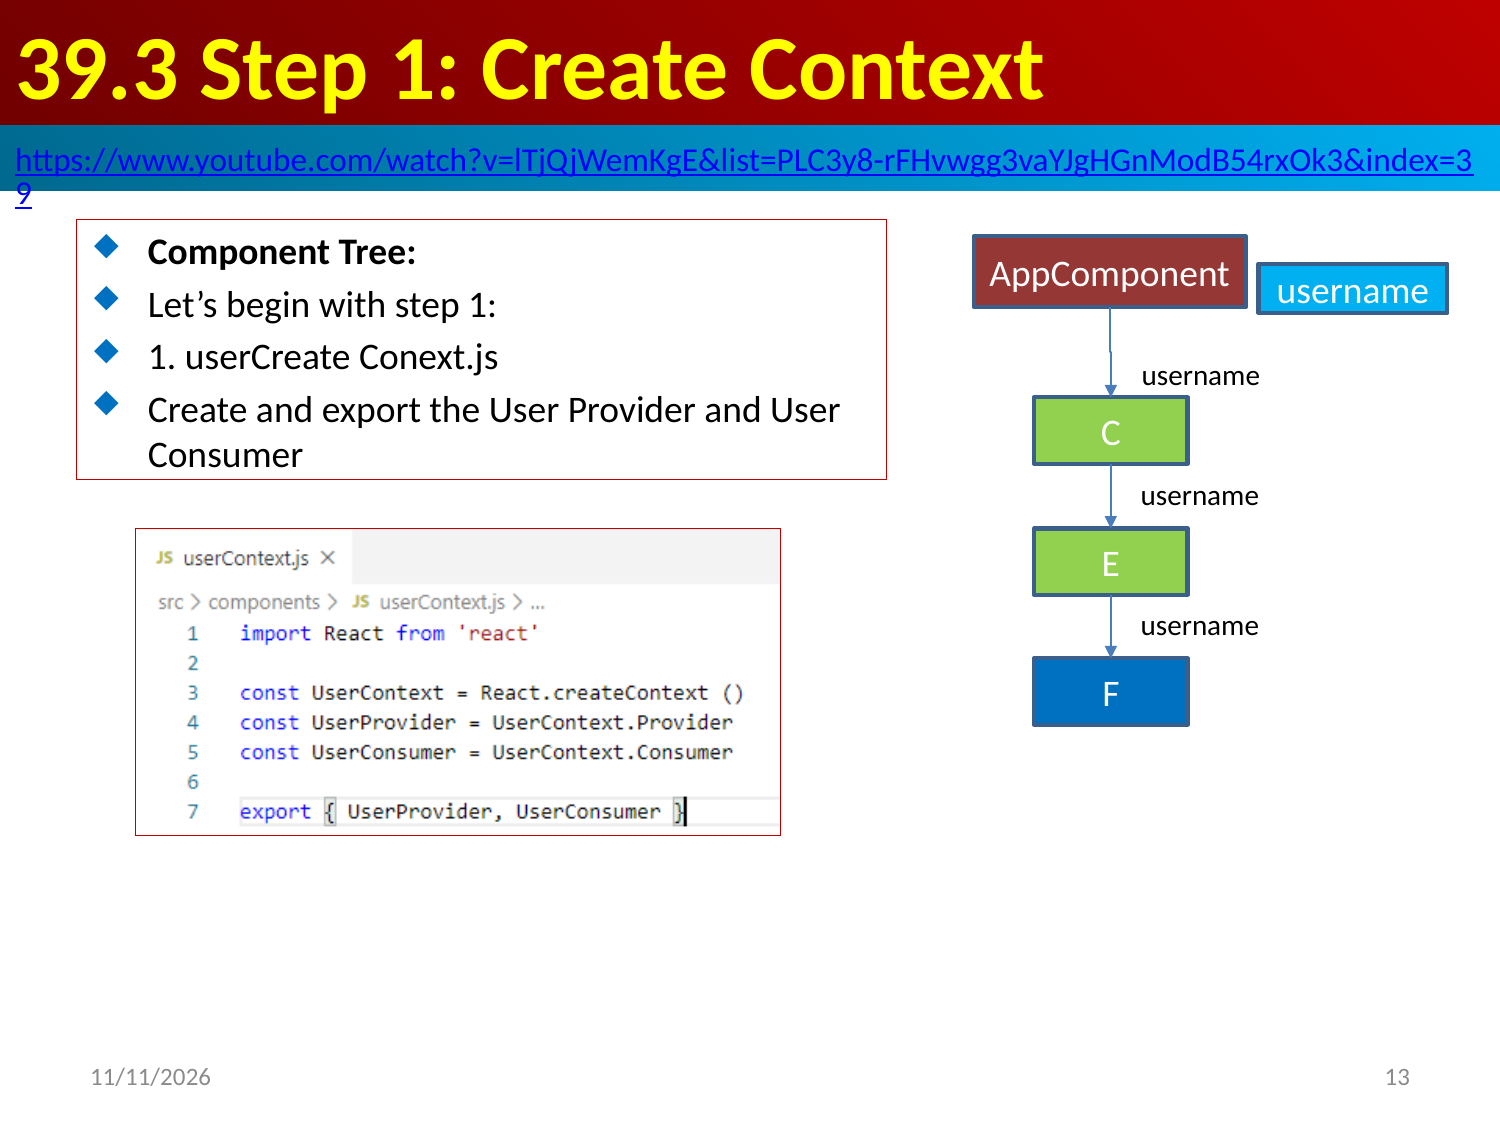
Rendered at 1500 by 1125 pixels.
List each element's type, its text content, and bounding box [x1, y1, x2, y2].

subtitle Component Tree: Let’s begin with step 1: 1. userCreate Conext.js Create and export the User Provider and User Consumer [76, 219, 887, 480]
text_box AppComponent [972, 234, 1248, 309]
text_box username [1124, 347, 1278, 400]
text_box username [1256, 262, 1449, 315]
text_box https://www.youtube.com/watch?v=lTjQjWemKgE&list=PLC3y8-rFHvwgg3vaYJgHGnModB54rxOk3&index=39 [0, 125, 1500, 191]
text_box F [1032, 656, 1190, 727]
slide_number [75, 1042, 425, 1109]
text_box E [1032, 526, 1190, 597]
text_box username [1123, 467, 1277, 521]
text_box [1078, 495, 1144, 499]
text_box username [1123, 597, 1277, 651]
slide_number 13 [1074, 1042, 1425, 1109]
picture [134, 527, 781, 837]
title 39.3 Step 1: Create Context [0, 0, 1500, 125]
text_box C [1032, 395, 1190, 466]
